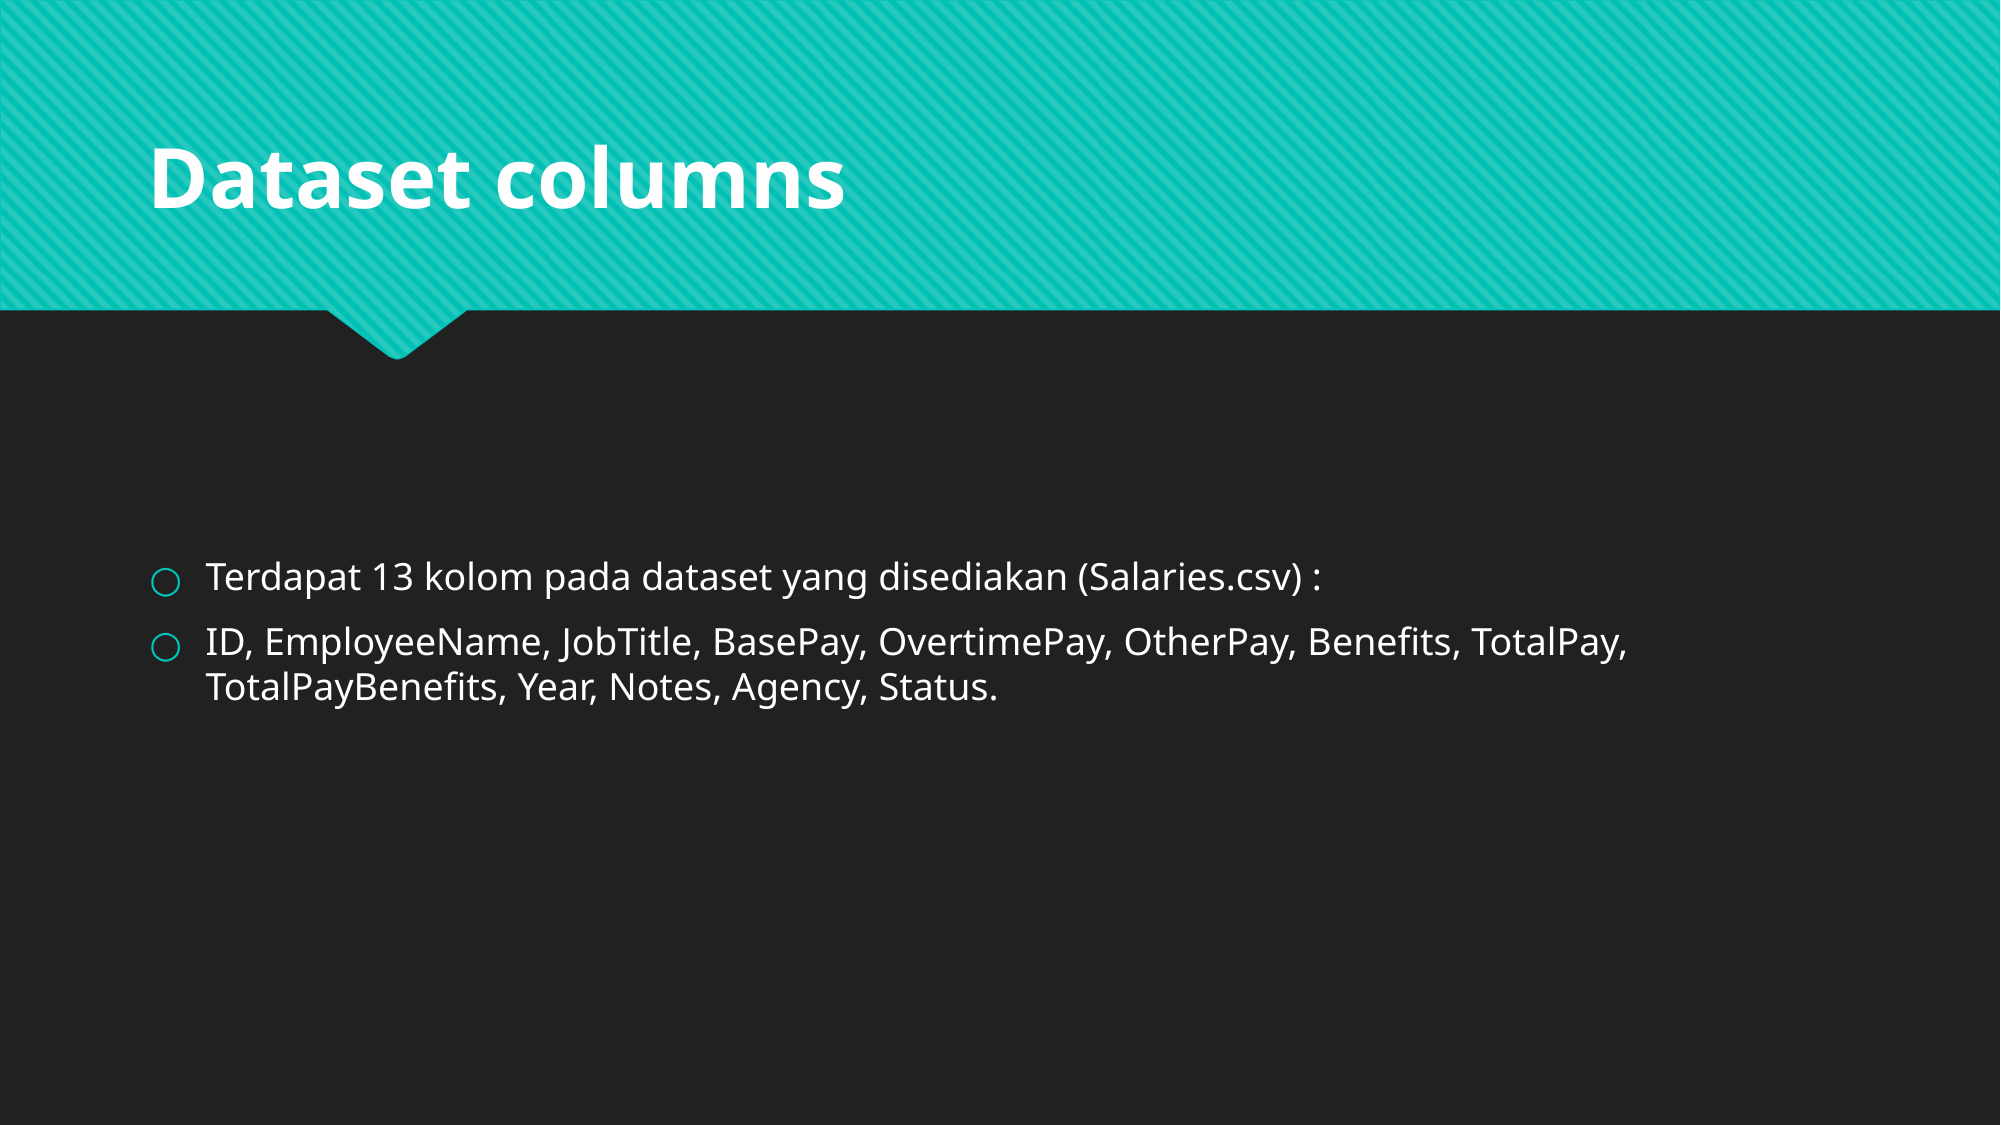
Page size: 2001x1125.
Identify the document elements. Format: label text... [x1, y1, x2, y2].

title Dataset columns [132, 73, 1868, 233]
picture [1, 1, 1999, 357]
list Terdapat 13 kolom pada dataset yang disediakan (Salaries.csv) : ID, EmployeeName, JobTitle, BasePay, OvertimePay, OtherPay, Benefits, TotalPay, TotalPayBenefits, Year, Notes, Agency, Status. [134, 364, 1866, 962]
